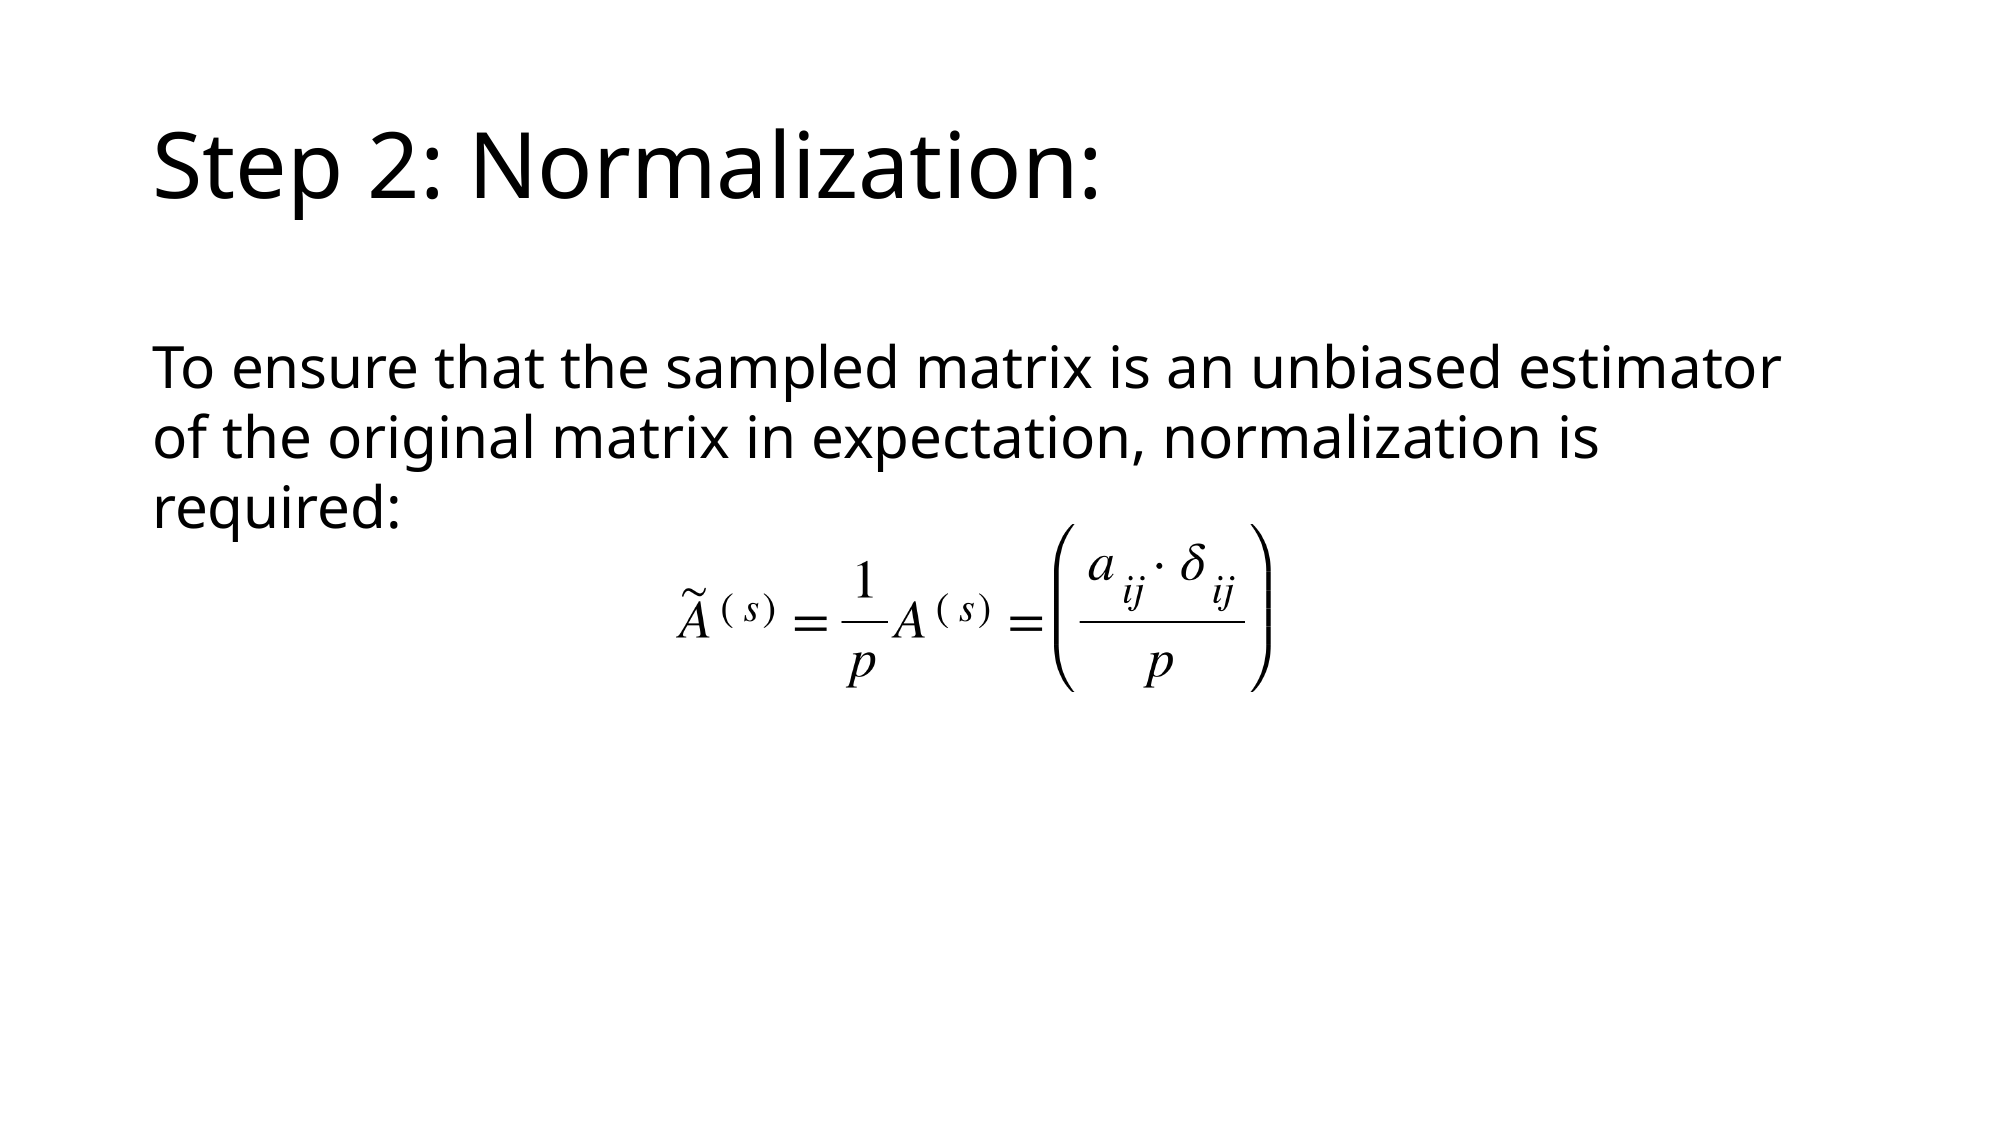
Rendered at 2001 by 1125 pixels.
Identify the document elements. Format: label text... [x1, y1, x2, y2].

title Step 2: Normalization: [137, 59, 1863, 278]
picture [676, 523, 1275, 692]
text_box To ensure that the sampled matrix is an unbiased estimator of the original matrix in expectation, normalization is required: [137, 322, 1814, 548]
